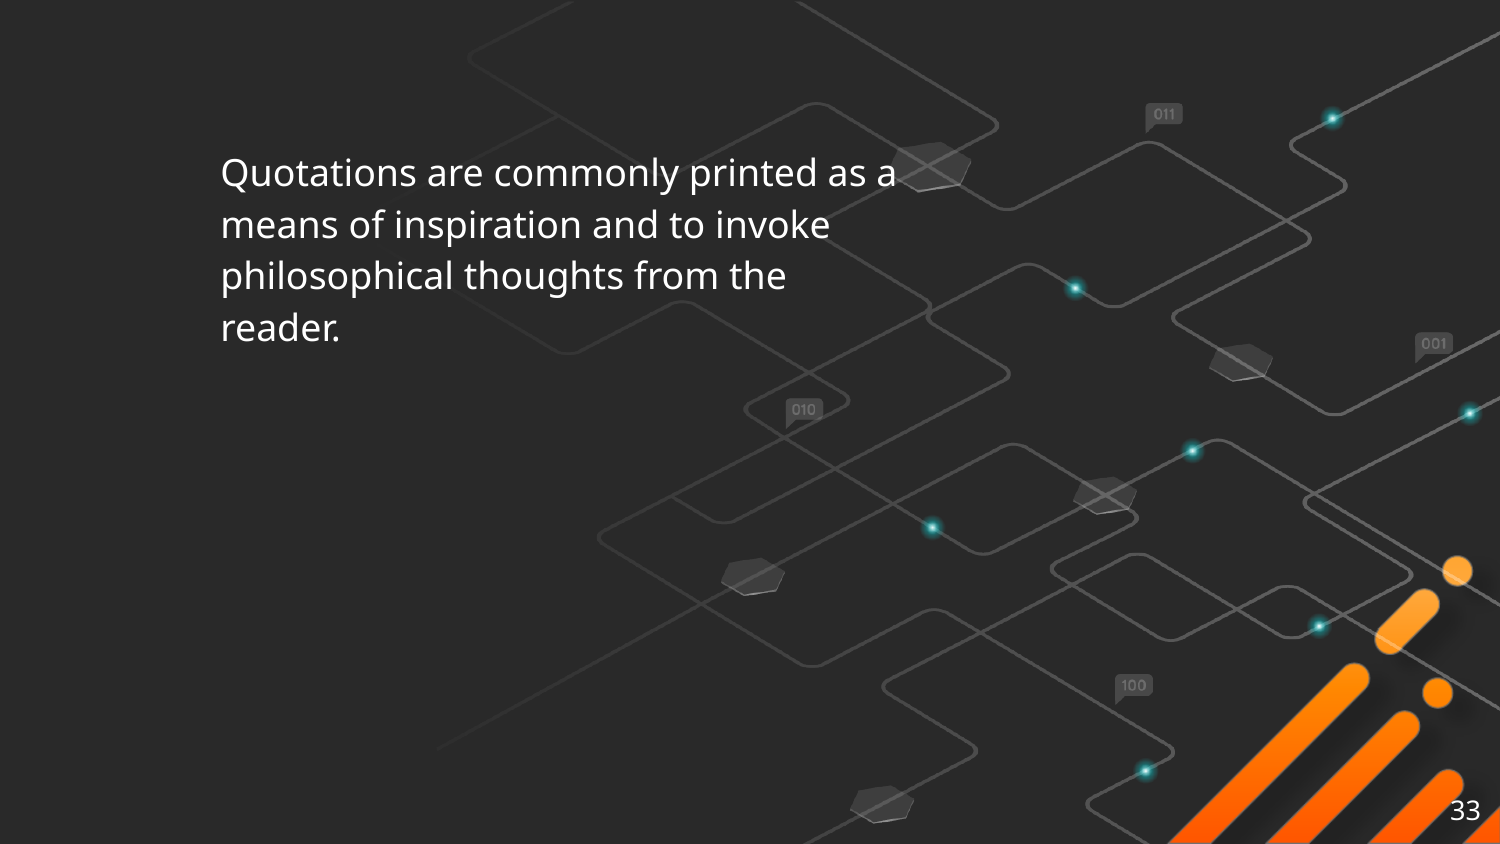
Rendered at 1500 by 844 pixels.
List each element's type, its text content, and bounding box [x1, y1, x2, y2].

list Quotations are commonly printed as a means of inspiration and to invoke philosophical thoughts from the reader. [220, 142, 908, 748]
slide_number 33 [1391, 779, 1482, 844]
picture [0, 0, 1500, 844]
